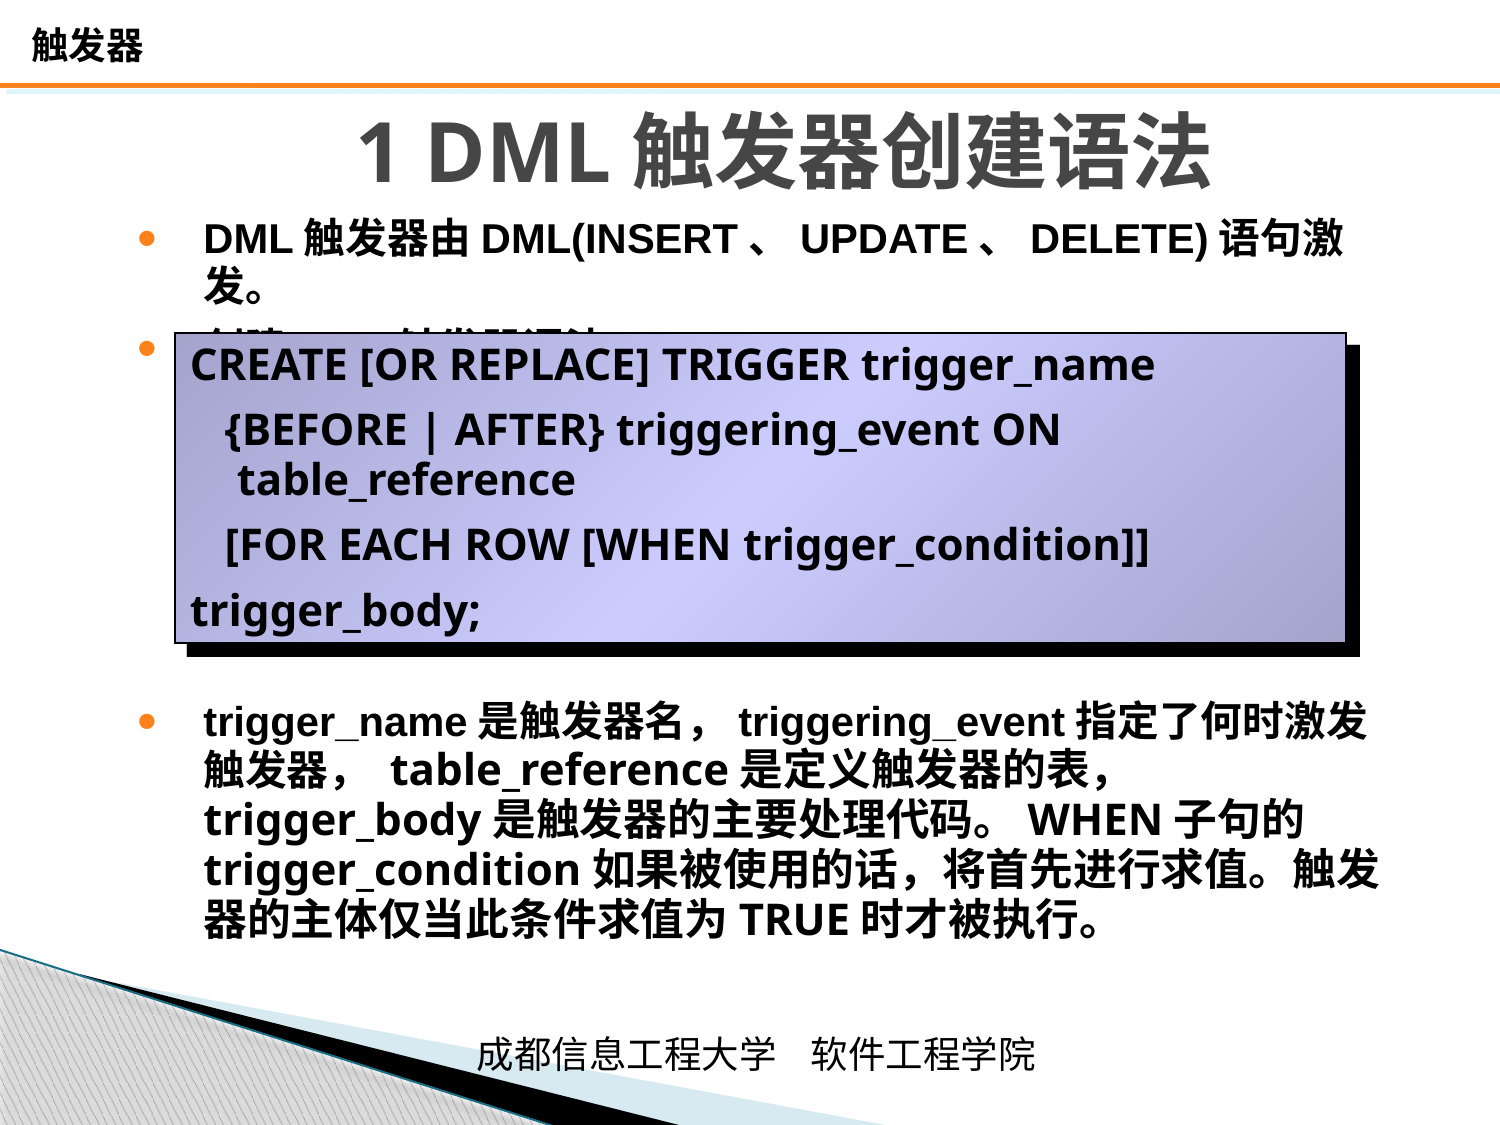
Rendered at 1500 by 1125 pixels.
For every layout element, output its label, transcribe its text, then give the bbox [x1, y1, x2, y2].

title 1 DML触发器创建语法 [177, 76, 1393, 208]
text_box DML触发器由DML(INSERT、UPDATE、DELETE)语句激发。 创建DML触发器语法： trigger_name是触发器名，triggering_event指定了何时激发触发器， table_reference是定义触发器的表， trigger_body是触发器的主要处理代码。WHEN子句的trigger_condition如果被使用的话，将首先进行求值。触发器的主体仅当此条件求值为TRUE时才被执行。 [121, 208, 1417, 953]
text_box CREATE [OR REPLACE] TRIGGER trigger_name {BEFORE | AFTER} triggering_event ON table_reference [FOR EACH ROW [WHEN trigger_condition]] trigger_body; [174, 333, 1346, 644]
